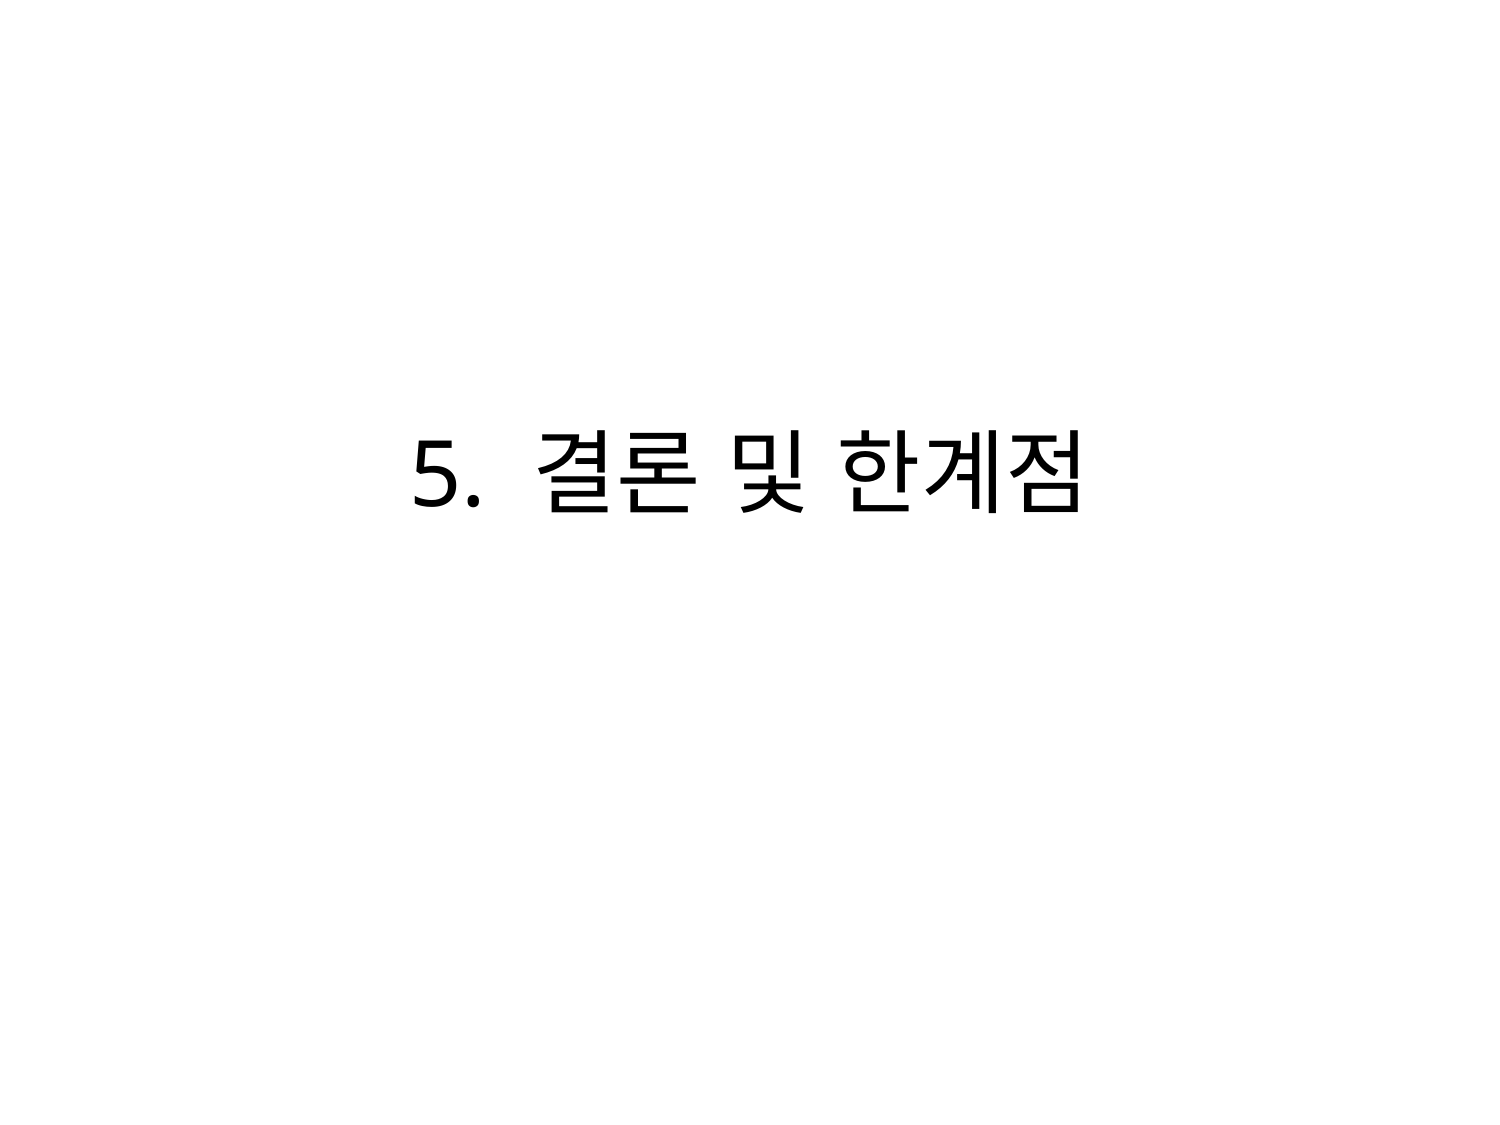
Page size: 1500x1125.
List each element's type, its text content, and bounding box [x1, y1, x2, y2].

title 5. 결론 및 한계점 [112, 349, 1388, 591]
